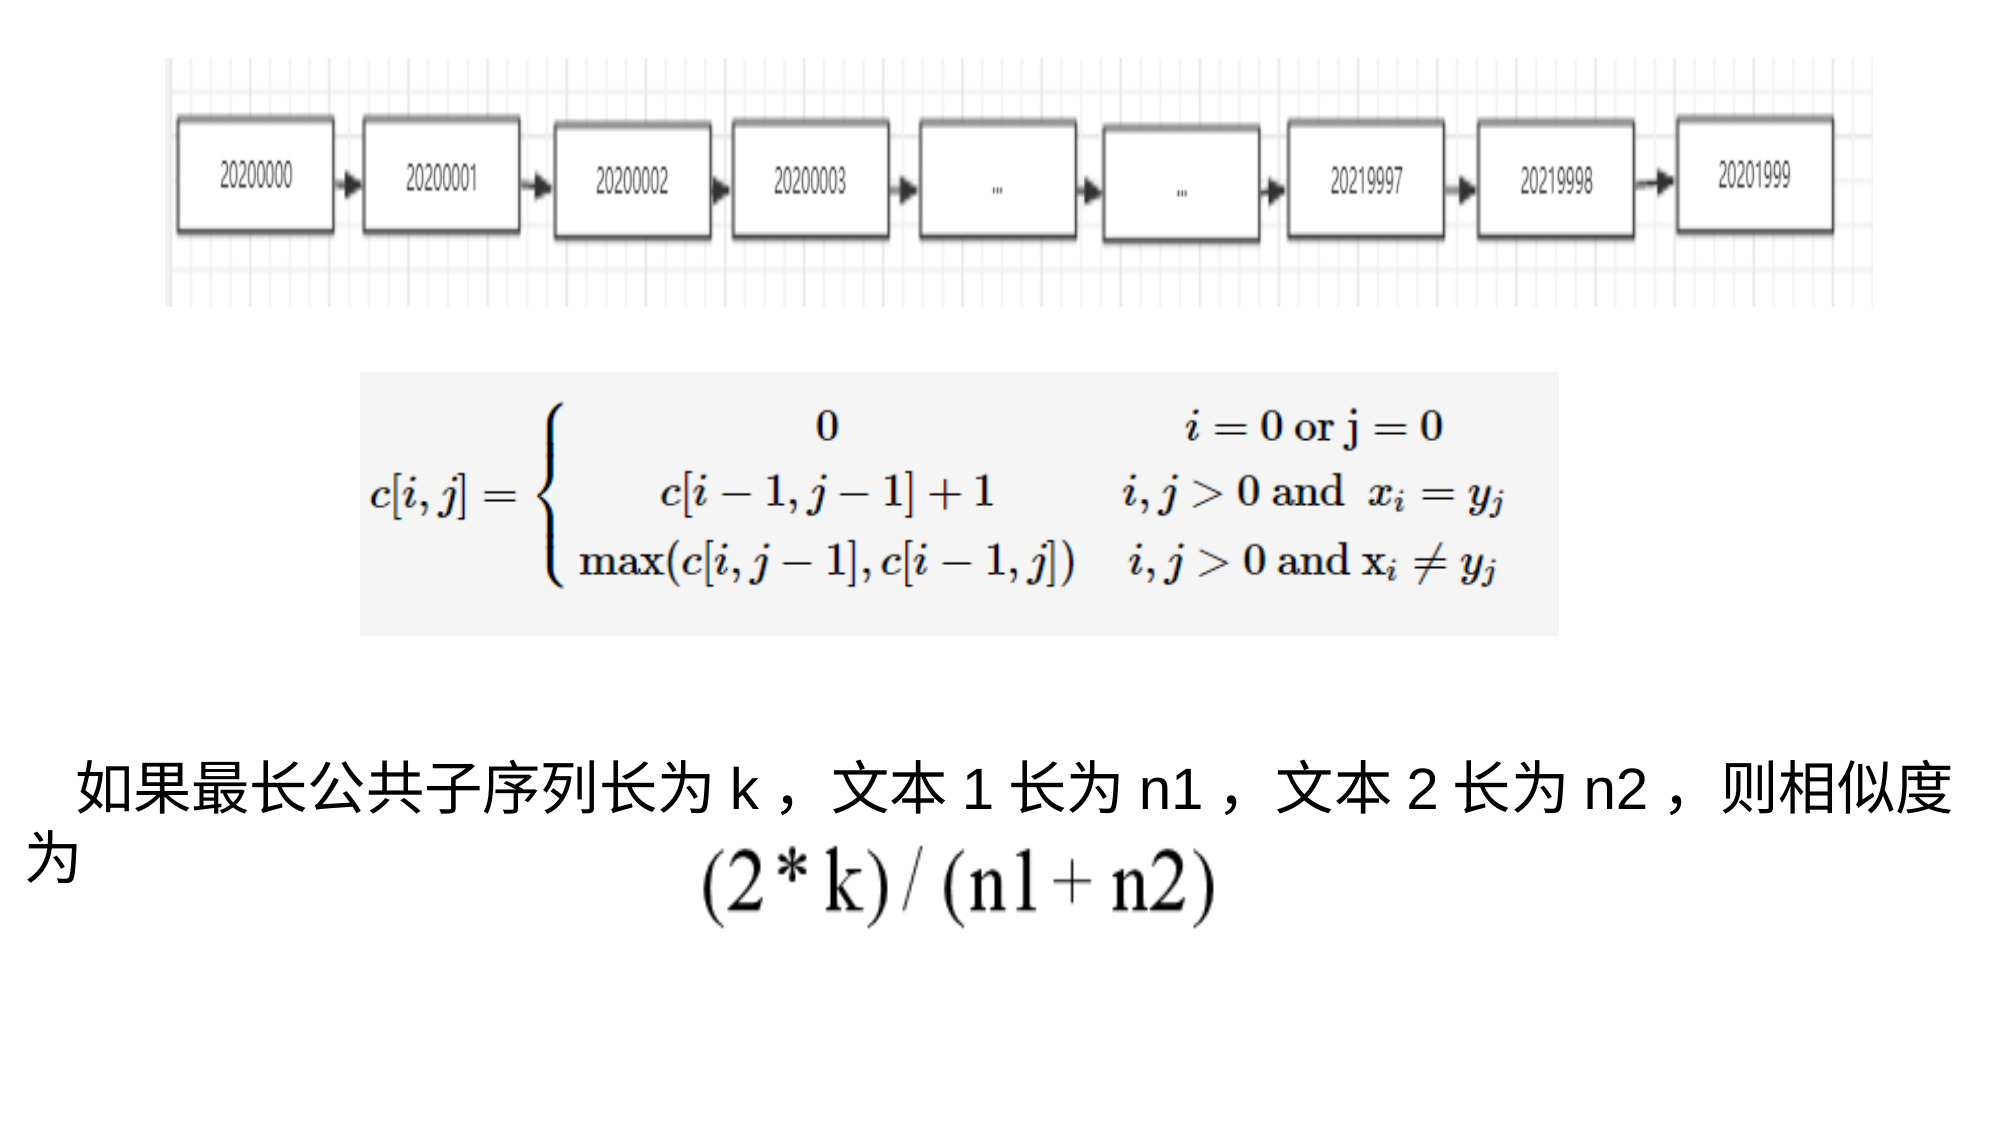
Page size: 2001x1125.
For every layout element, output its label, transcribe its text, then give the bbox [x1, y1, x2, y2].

picture [164, 58, 1873, 307]
text_box 如果最长公共子序列长为k，文本1长为n1，文本2长为n2，则相似度为 [10, 743, 1990, 829]
picture [691, 829, 1227, 950]
picture [360, 372, 1559, 636]
